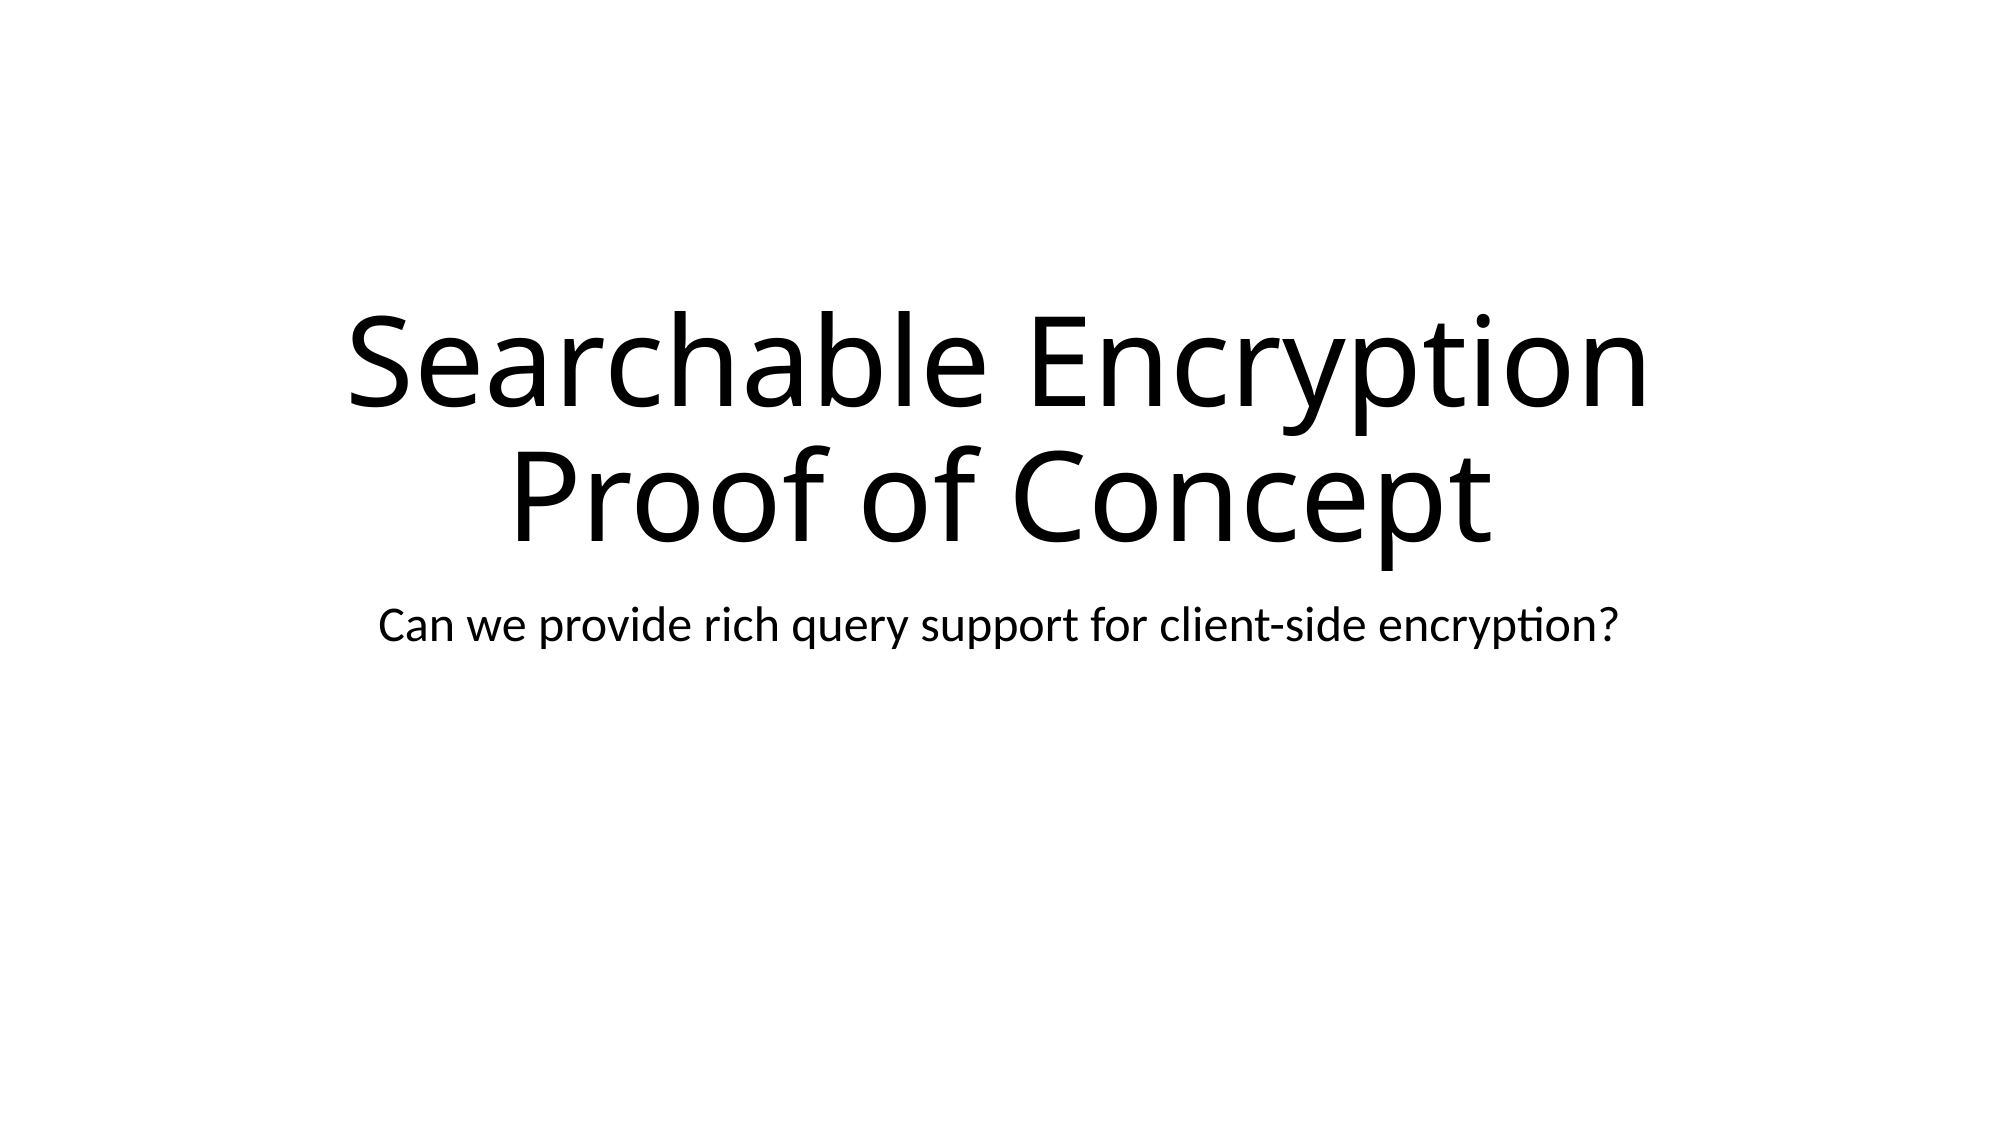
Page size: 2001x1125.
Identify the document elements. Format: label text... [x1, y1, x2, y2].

subtitle Can we provide rich query support for client-side encryption? [249, 590, 1750, 863]
title Searchable Encryption Proof of Concept [249, 184, 1750, 576]
